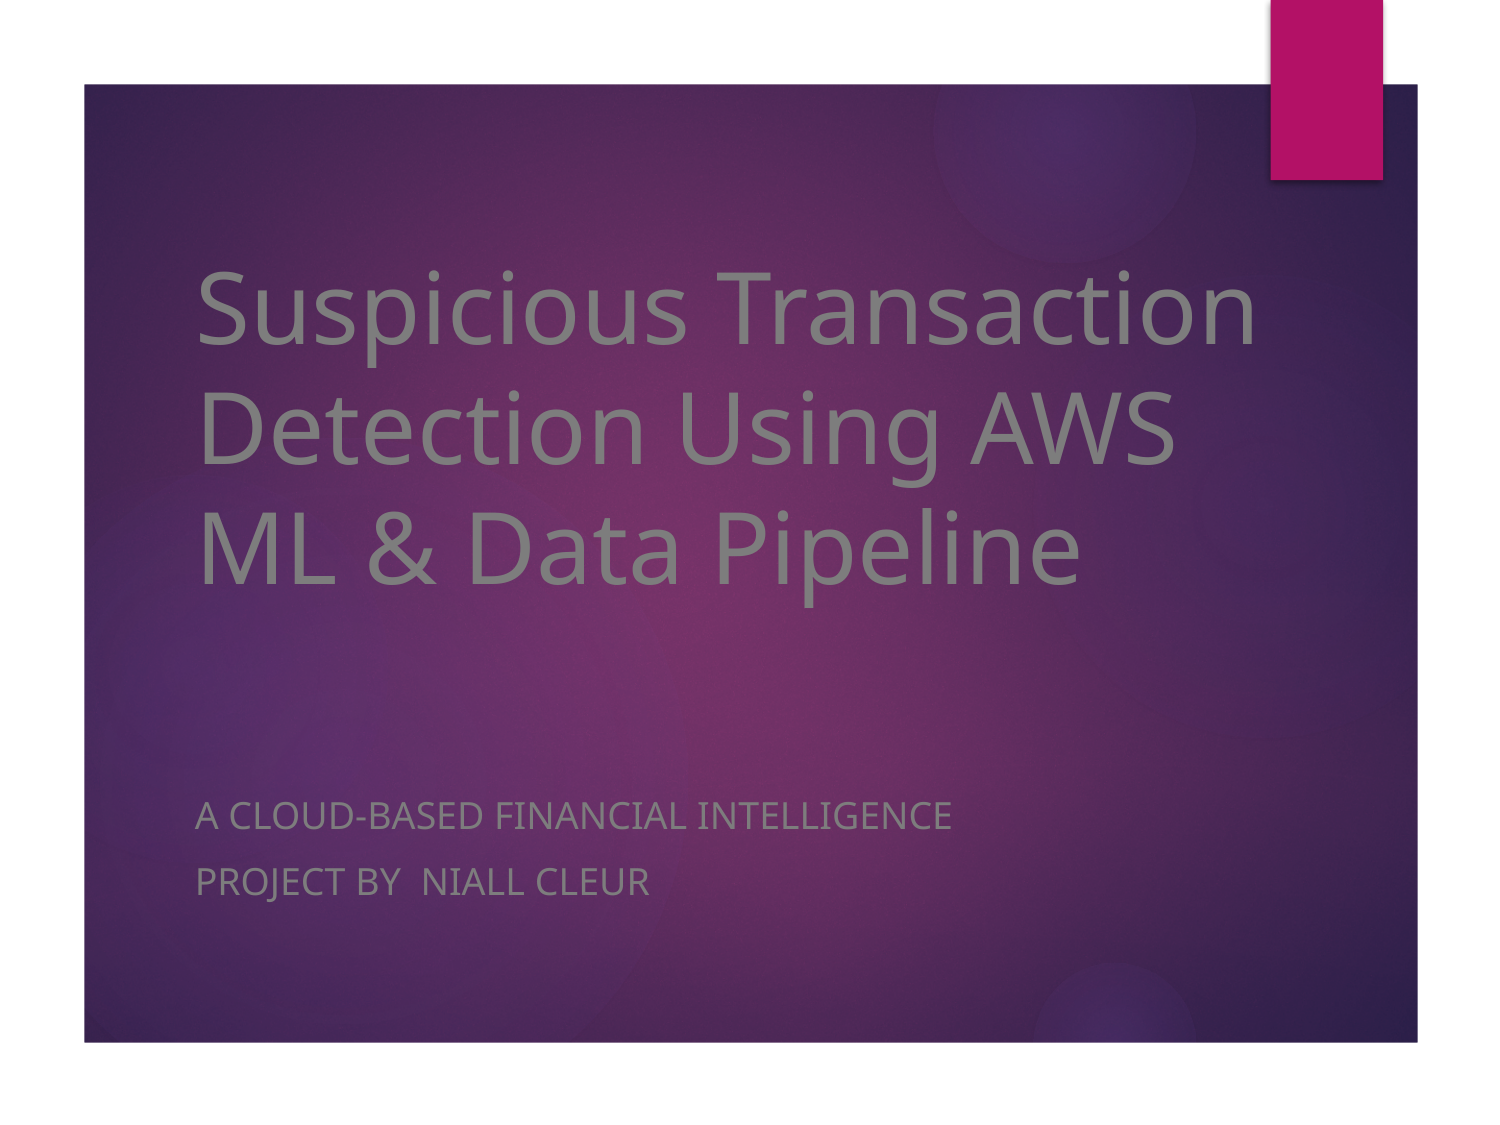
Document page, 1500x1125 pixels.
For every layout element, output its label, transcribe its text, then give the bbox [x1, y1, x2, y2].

title Suspicious Transaction Detection Using AWS ML & Data Pipeline [180, 239, 1322, 612]
subtitle A Cloud-Based Financial Intelligence Project By Niall Cleur [179, 784, 1018, 946]
